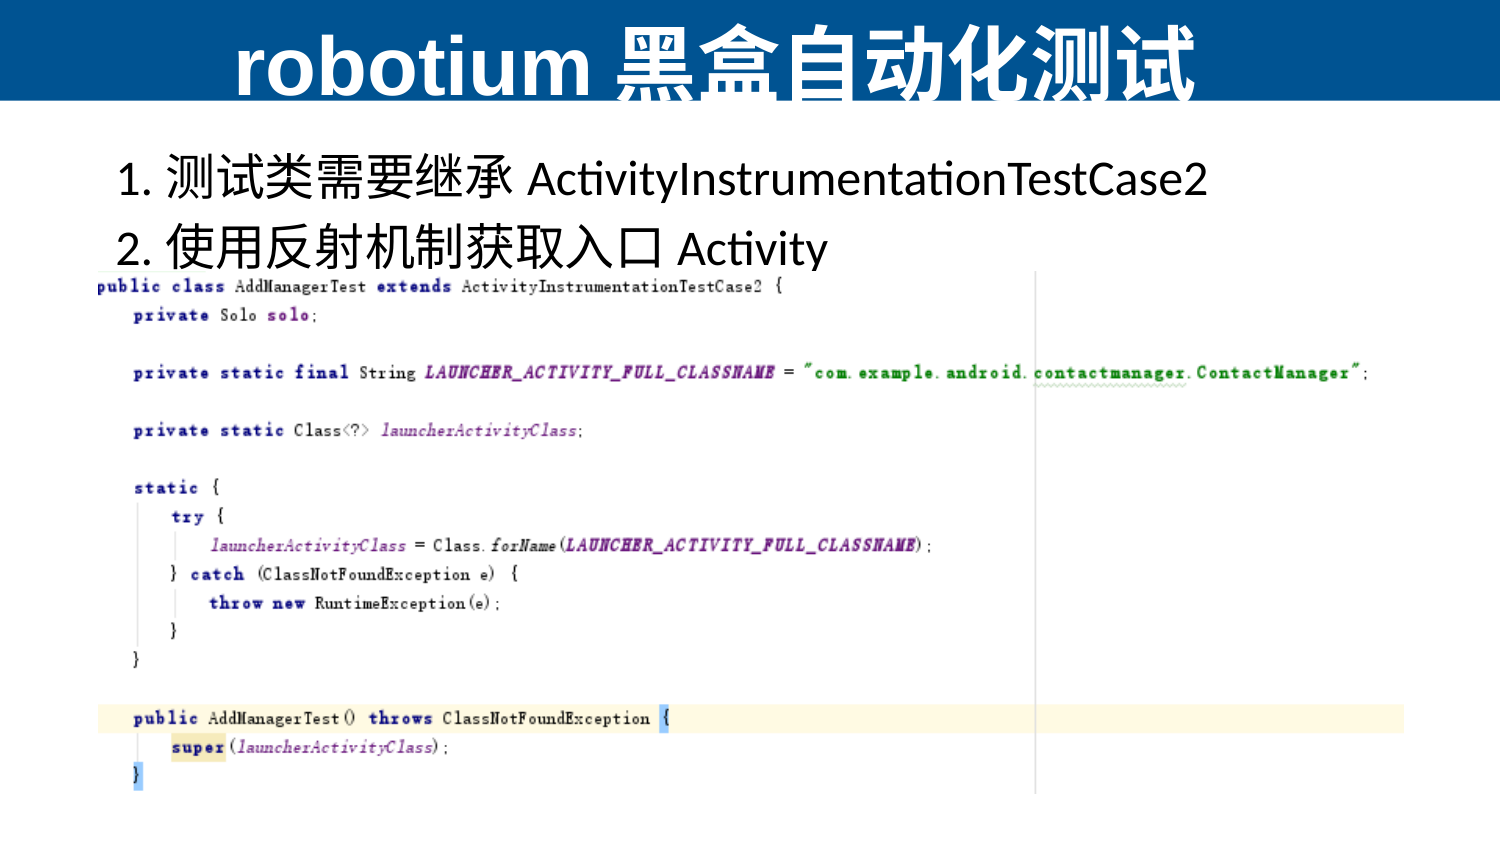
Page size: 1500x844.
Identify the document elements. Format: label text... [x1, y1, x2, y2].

picture [98, 270, 1404, 795]
text_box robotium黑盒自动化测试 [218, 5, 1212, 120]
list 1.测试类需要继承ActivityInstrumentationTestCase2 2.使用反射机制获取入口Activity [100, 138, 1451, 696]
